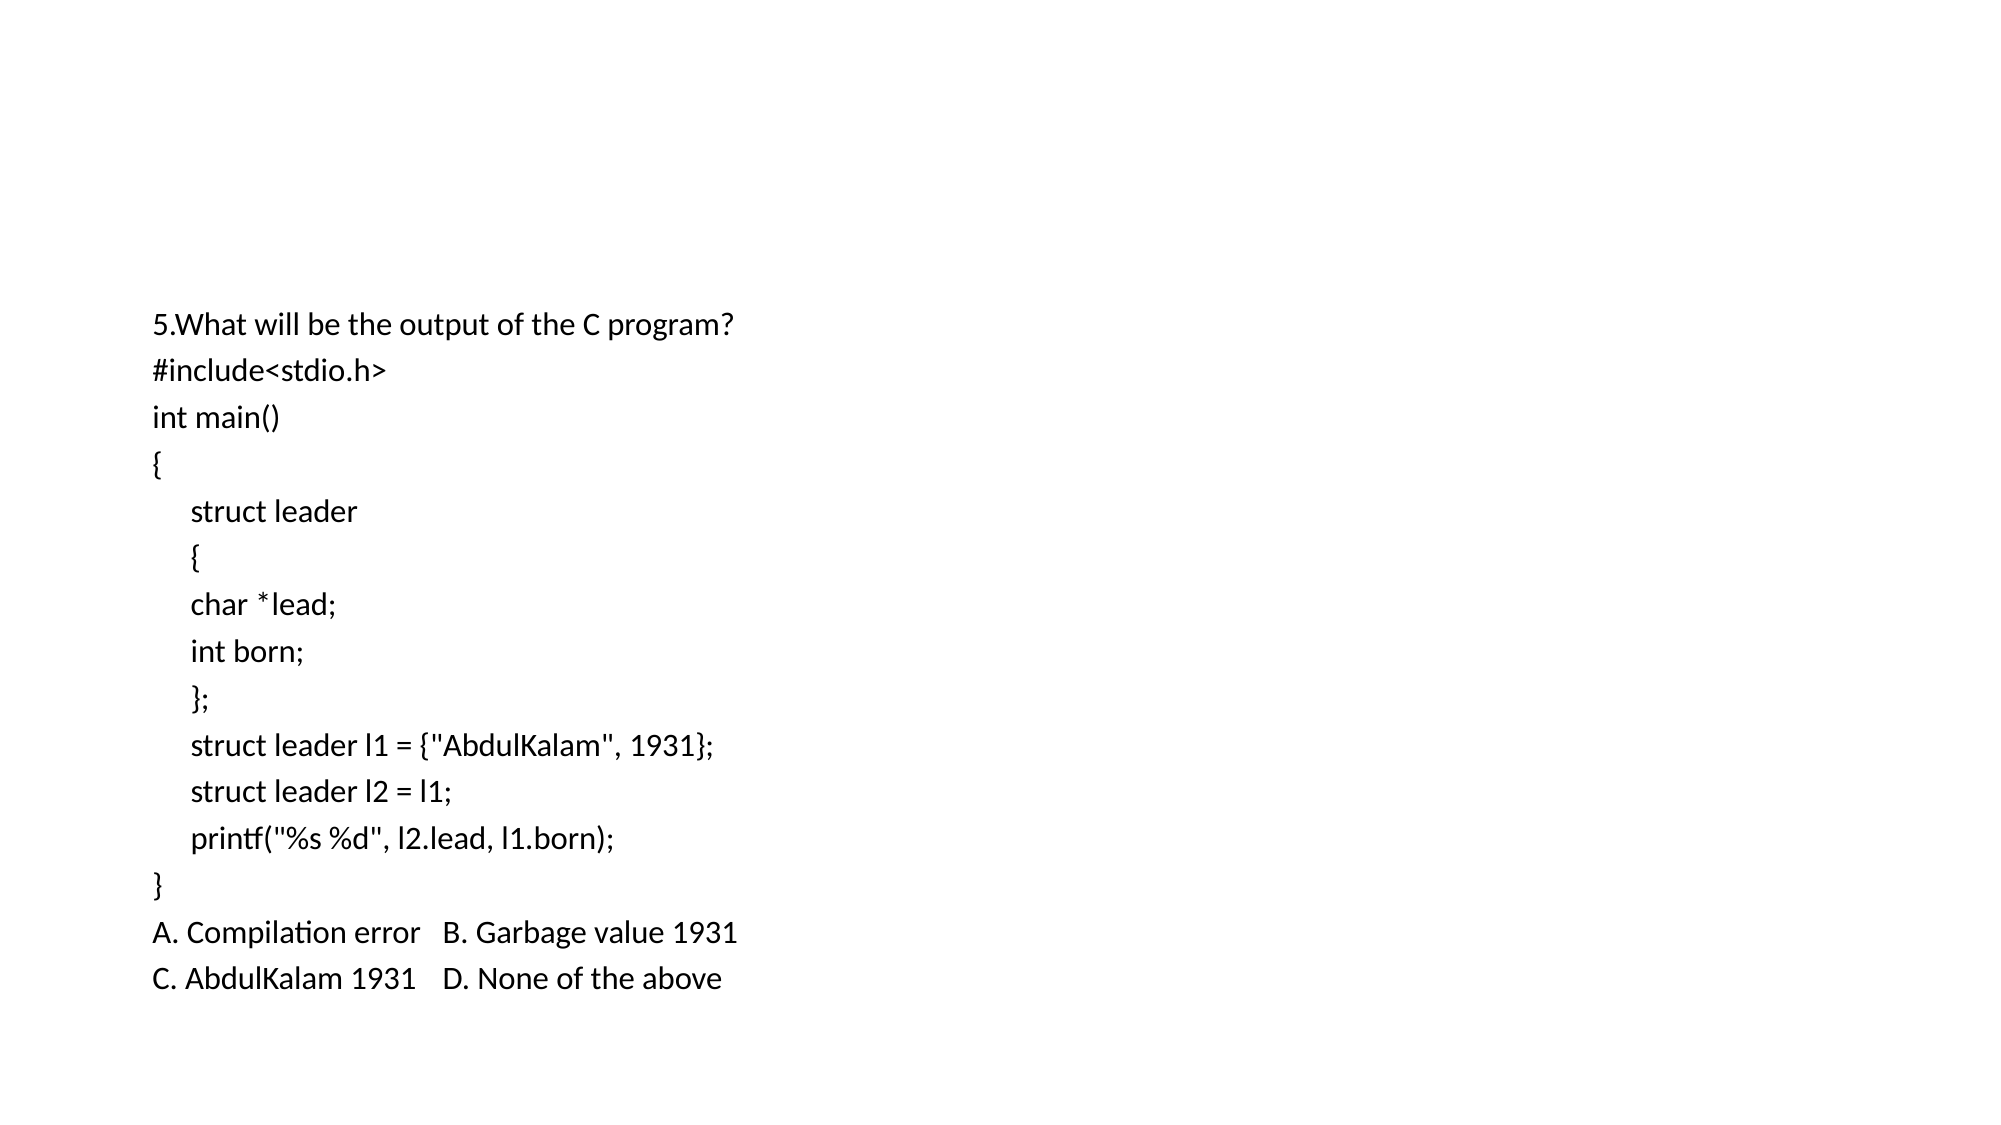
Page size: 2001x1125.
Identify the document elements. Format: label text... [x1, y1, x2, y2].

list 5.What will be the output of the C program? #include<stdio.h> int main() { struct leader { char *lead; int born; }; struct leader l1 = {"AbdulKalam", 1931}; struct leader l2 = l1; printf("%s %d", l2.lead, l1.born); } A. Compilation error B. Garbage value 1931 C. AbdulKalam 1931 D. None of the above [137, 299, 1863, 1014]
